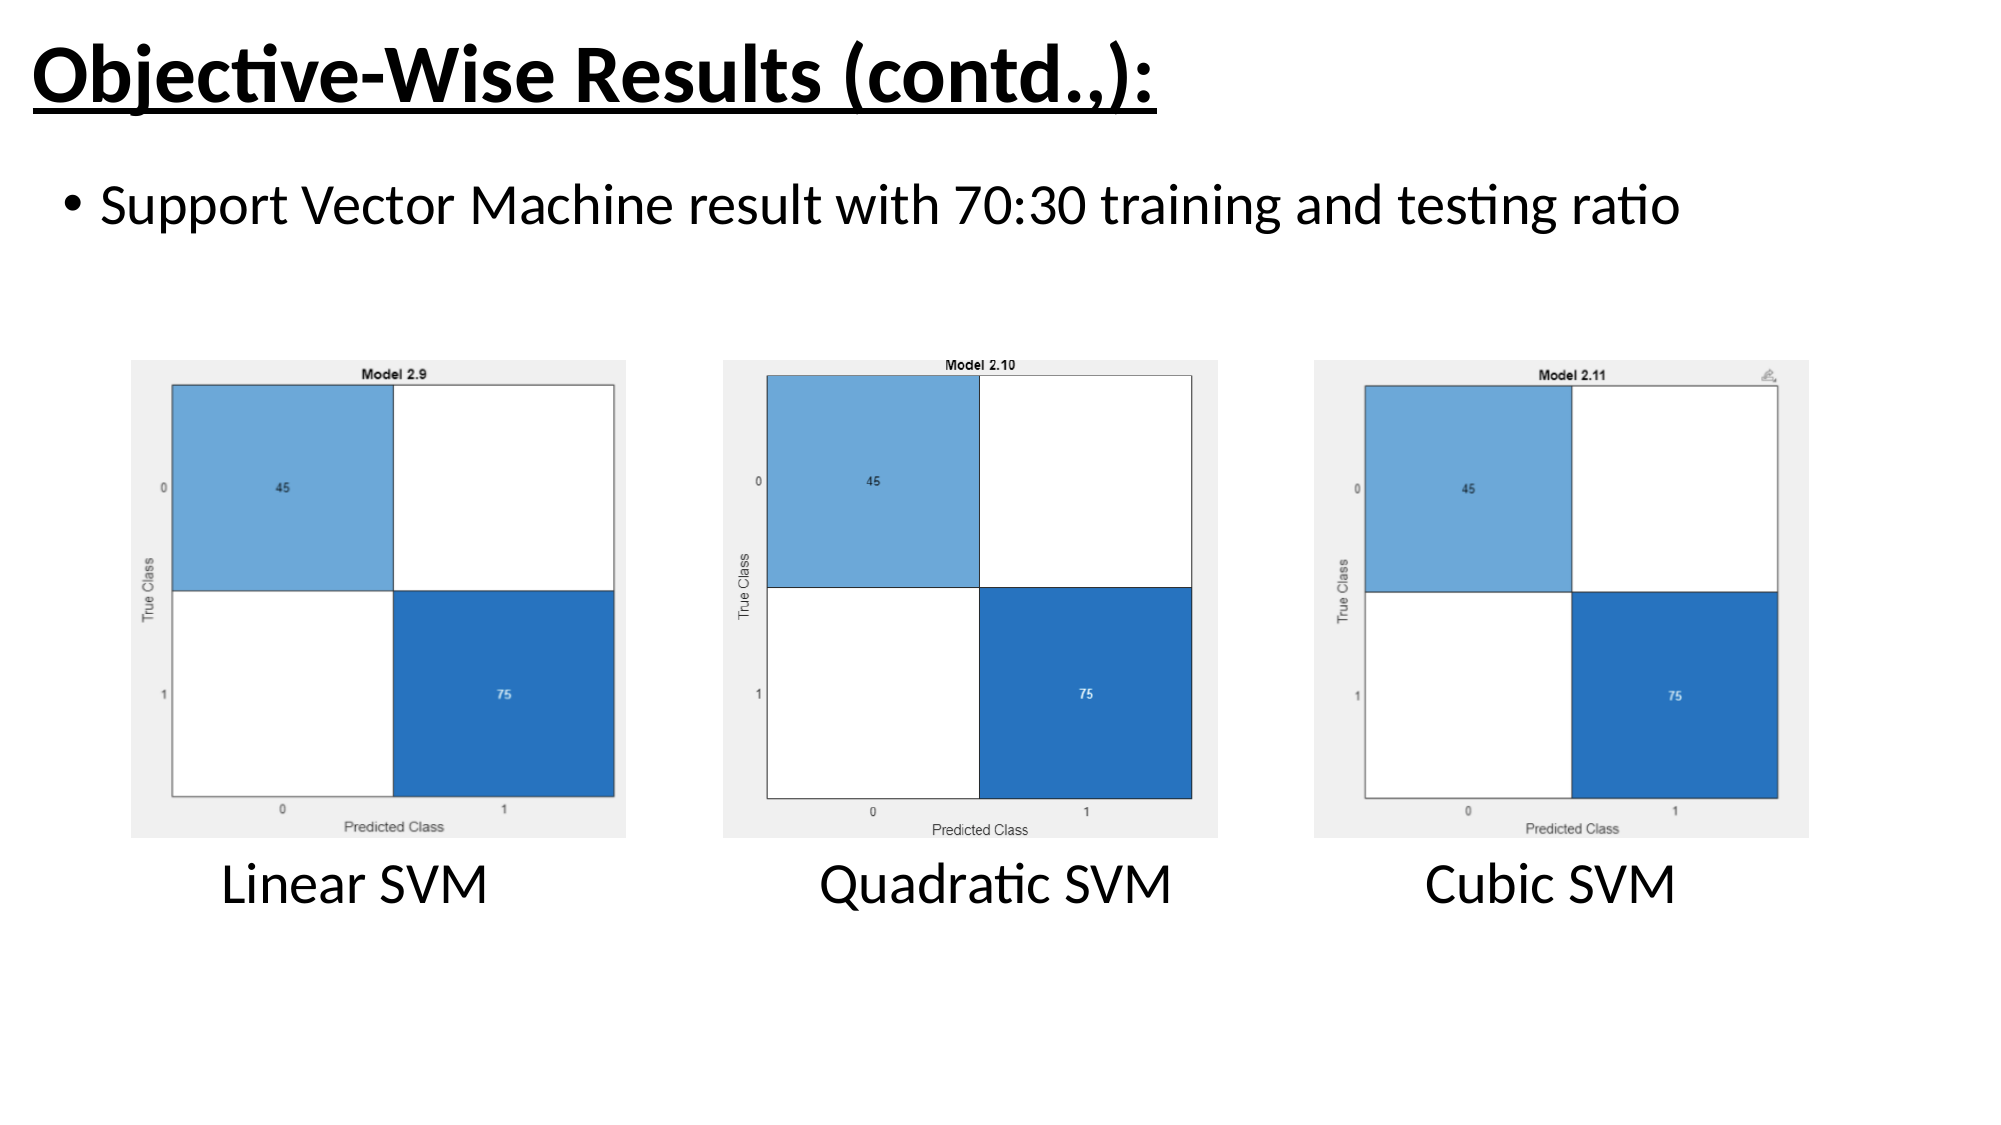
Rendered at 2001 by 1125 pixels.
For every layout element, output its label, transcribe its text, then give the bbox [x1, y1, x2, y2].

text_box Linear SVM Quadratic SVM Cubic SVM [95, 837, 1845, 923]
list Support Vector Machine result with 70:30 training and testing ratio [47, 166, 1773, 881]
picture [1314, 360, 1809, 838]
picture [723, 360, 1218, 838]
title Objective-Wise Results (contd.,): [17, 17, 1743, 135]
picture [131, 360, 626, 838]
